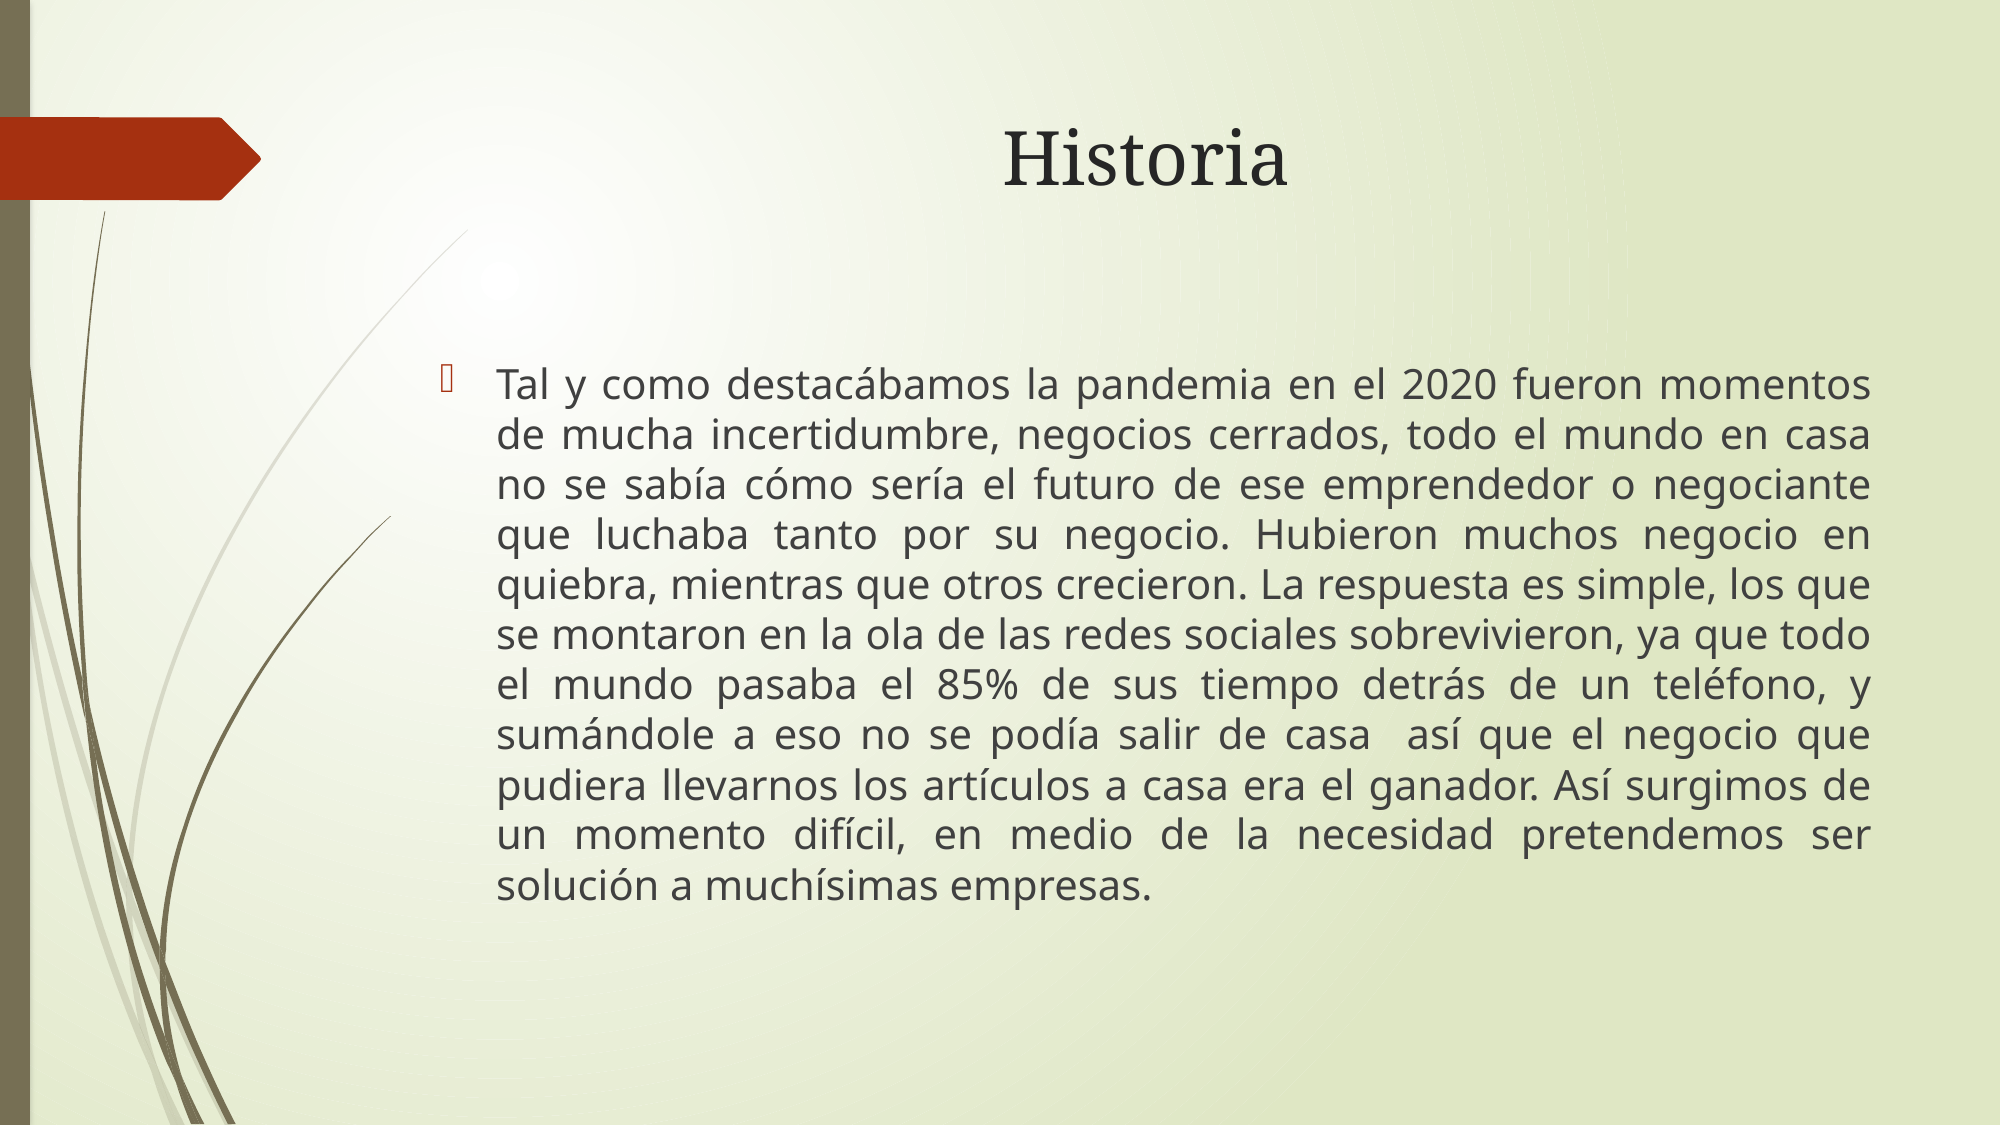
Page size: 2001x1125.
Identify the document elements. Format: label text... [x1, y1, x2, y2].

list Tal y como destacábamos la pandemia en el 2020 fueron momentos de mucha incertidumbre, negocios cerrados, todo el mundo en casa no se sabía cómo sería el futuro de ese emprendedor o negociante que luchaba tanto por su negocio. Hubieron muchos negocio en quiebra, mientras que otros crecieron. La respuesta es simple, los que se montaron en la ola de las redes sociales sobrevivieron, ya que todo el mundo pasaba el 85% de sus tiempo detrás de un teléfono, y sumándole a eso no se podía salir de casa así que el negocio que pudiera llevarnos los artículos a casa era el ganador. Así surgimos de un momento difícil, en medio de la necesidad pretendemos ser solución a muchísimas empresas. [424, 350, 1888, 970]
title Historia [425, 102, 1888, 313]
